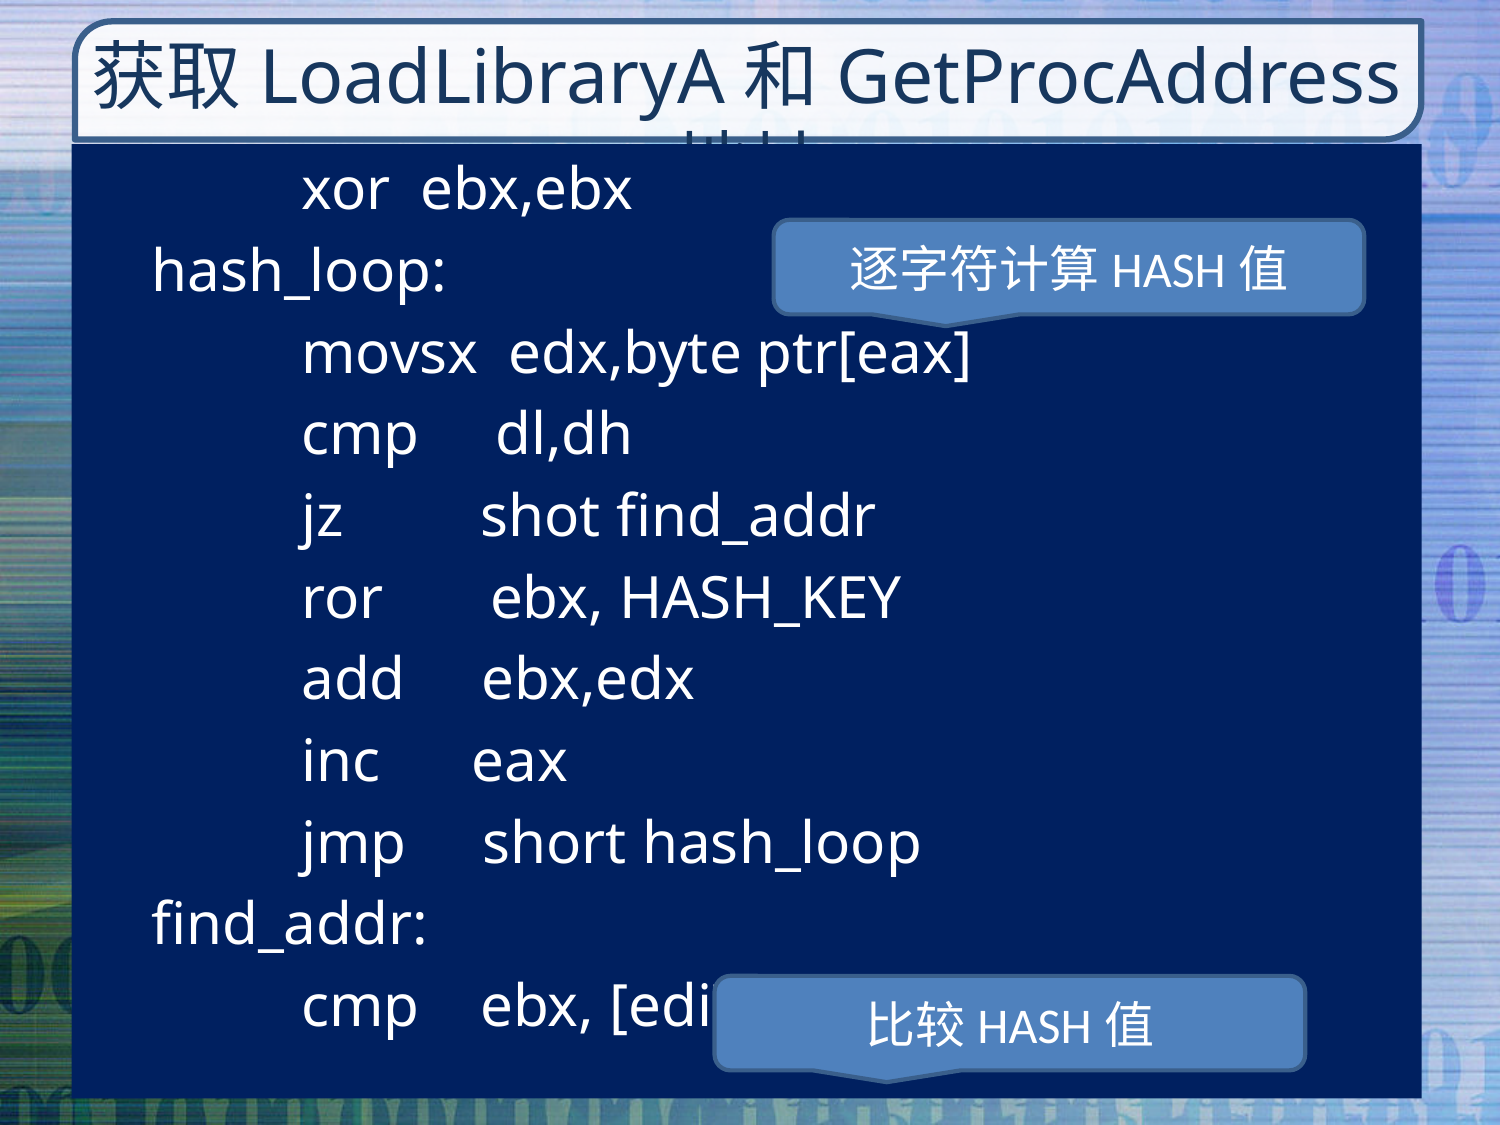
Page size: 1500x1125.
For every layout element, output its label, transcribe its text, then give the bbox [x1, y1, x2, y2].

picture [0, 0, 1500, 1125]
text_box 比较HASH值 [712, 973, 1308, 1085]
title 获取LoadLibraryA和GetProcAddress地址 [76, 21, 1423, 135]
text_box 逐字符计算HASH值 [771, 217, 1367, 329]
list xor ebx,ebx hash_loop: movsx edx,byte ptr[eax] cmp dl,dh jz shot find_addr ror ebx, HASH_KEY add ebx,edx inc eax jmp short hash_loop find_addr: cmp ebx, [edi] [71, 144, 1422, 1099]
